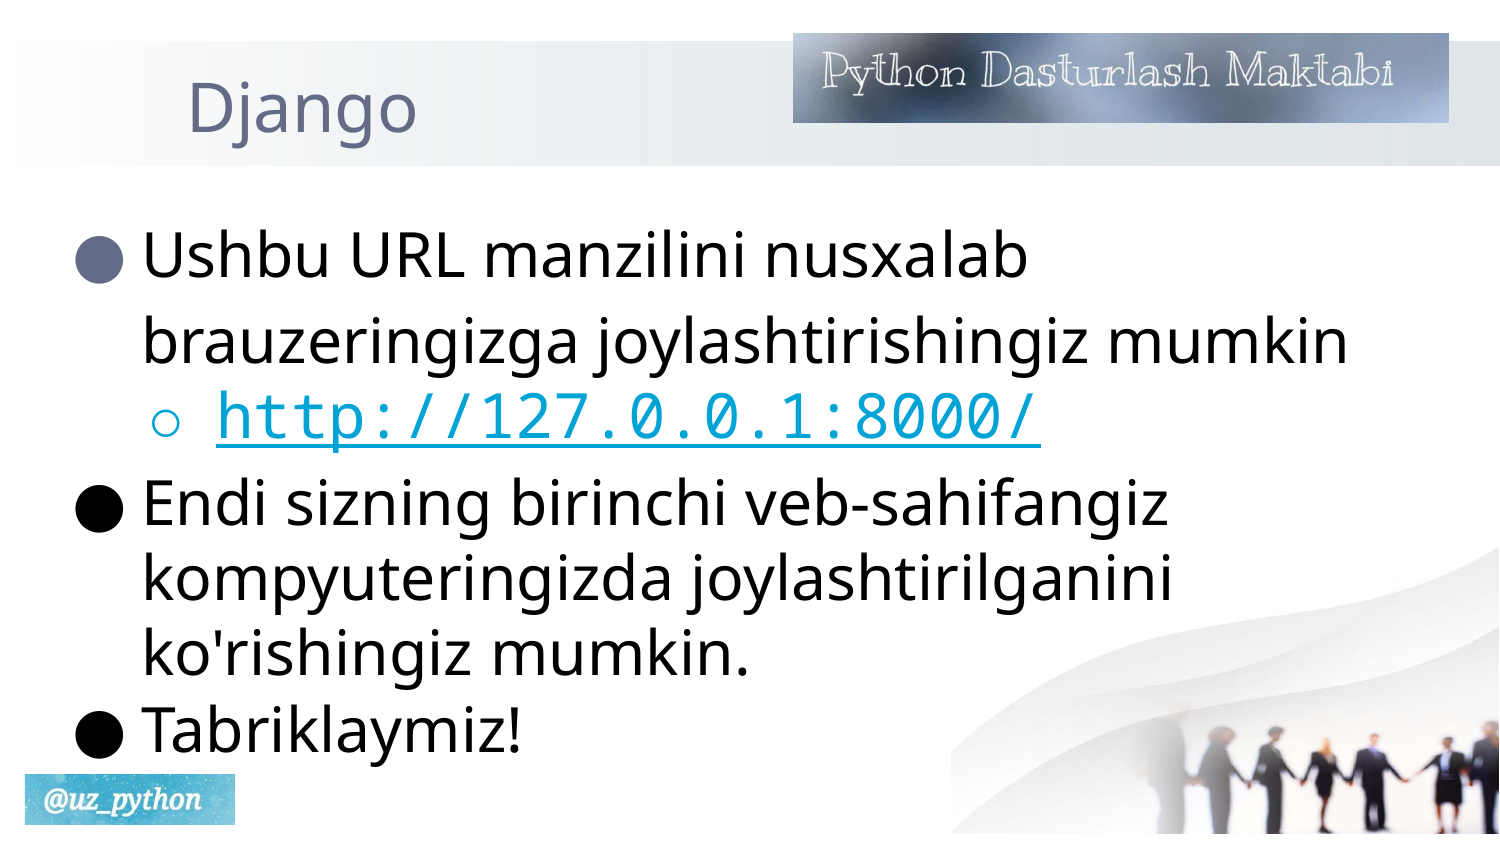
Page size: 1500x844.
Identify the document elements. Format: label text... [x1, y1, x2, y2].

list Ushbu URL manzilini nusxalab brauzeringizga joylashtirishingiz mumkin http://127.0.0.1:8000/ Endi sizning birinchi veb-sahifangiz kompyuteringizda joylashtirilganini ko'rishingiz mumkin. Tabriklaymiz! [50, 188, 1478, 750]
picture [951, 546, 1499, 834]
picture [793, 33, 1449, 123]
picture [24, 774, 236, 825]
title Django [170, 48, 1450, 143]
